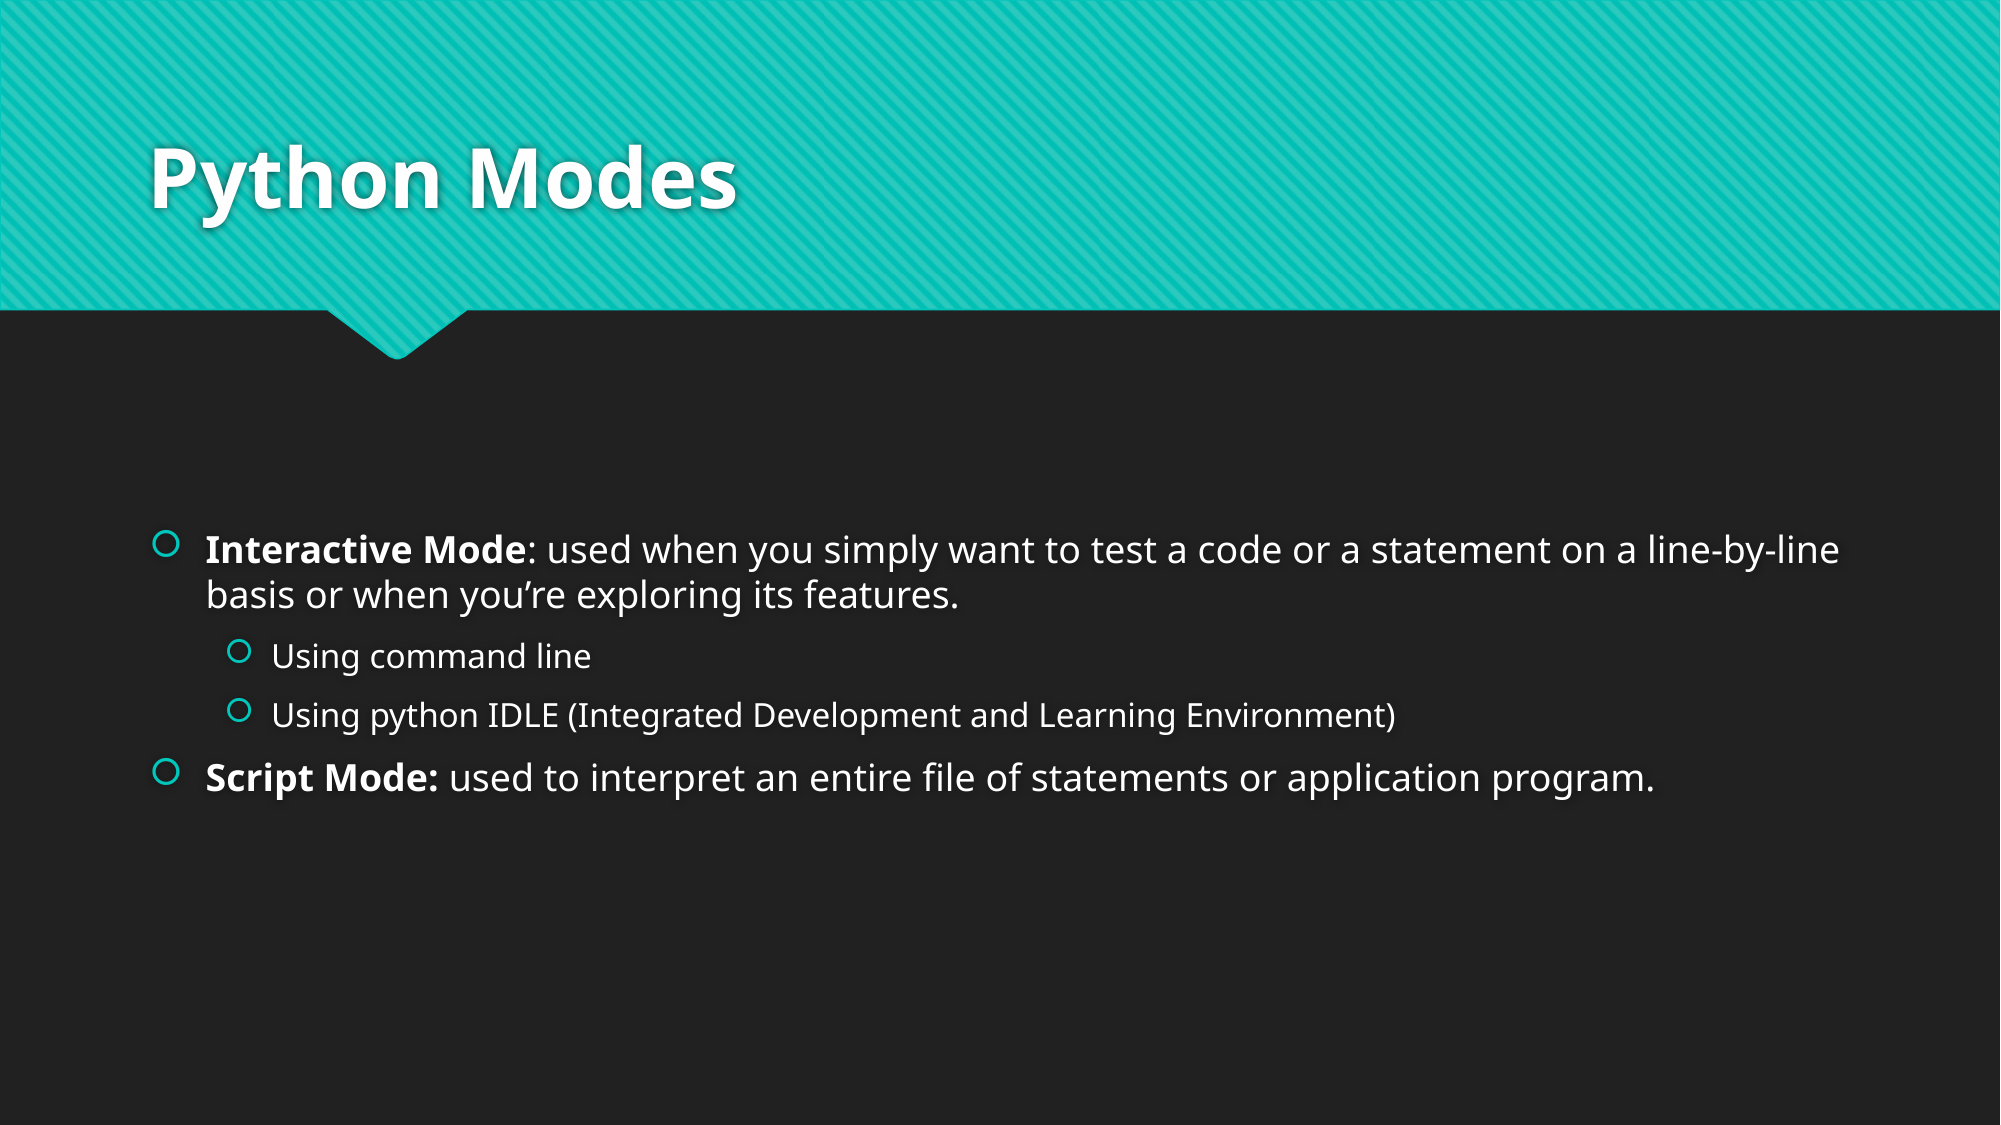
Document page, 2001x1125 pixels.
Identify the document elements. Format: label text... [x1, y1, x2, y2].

list Interactive Mode: used when you simply want to test a code or a statement on a line-by-line basis or when you’re exploring its features. Using command line Using python IDLE (Integrated Development and Learning Environment) Script Mode: used to interpret an entire file of statements or application program. [134, 364, 1866, 962]
title Python Modes [132, 73, 1868, 233]
